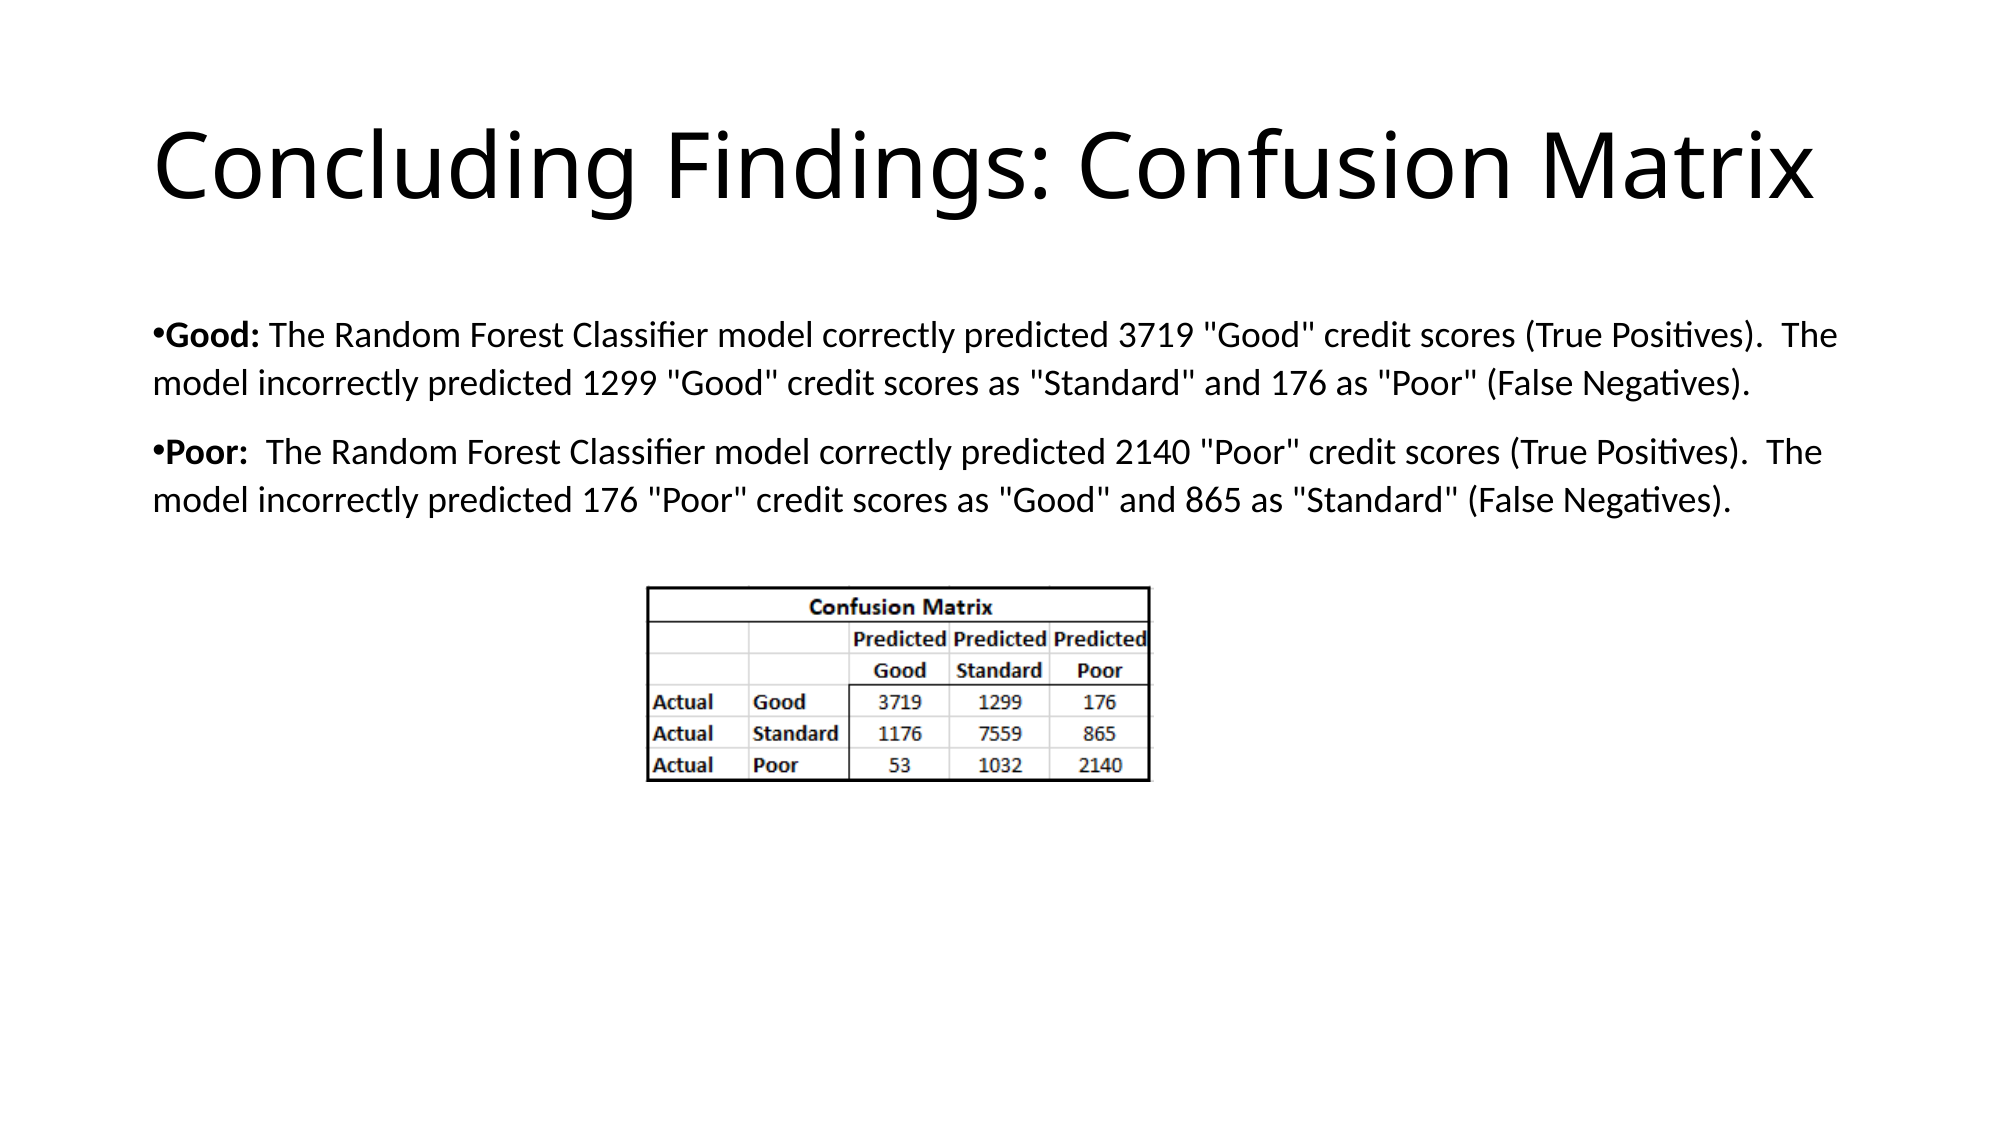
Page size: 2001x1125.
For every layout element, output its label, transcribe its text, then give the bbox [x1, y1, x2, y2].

title Concluding Findings: Confusion Matrix [137, 59, 1863, 278]
list Good: The Random Forest Classifier model correctly predicted 3719 "Good" credit scores (True Positives). The model incorrectly predicted 1299 "Good" credit scores as "Standard" and 176 as "Poor" (False Negatives). Poor: The Random Forest Classifier model correctly predicted 2140 "Poor" credit scores (True Positives). The model incorrectly predicted 176 "Poor" credit scores as "Good" and 865 as "Standard" (False Negatives). [137, 299, 1863, 1014]
picture [645, 585, 1154, 782]
